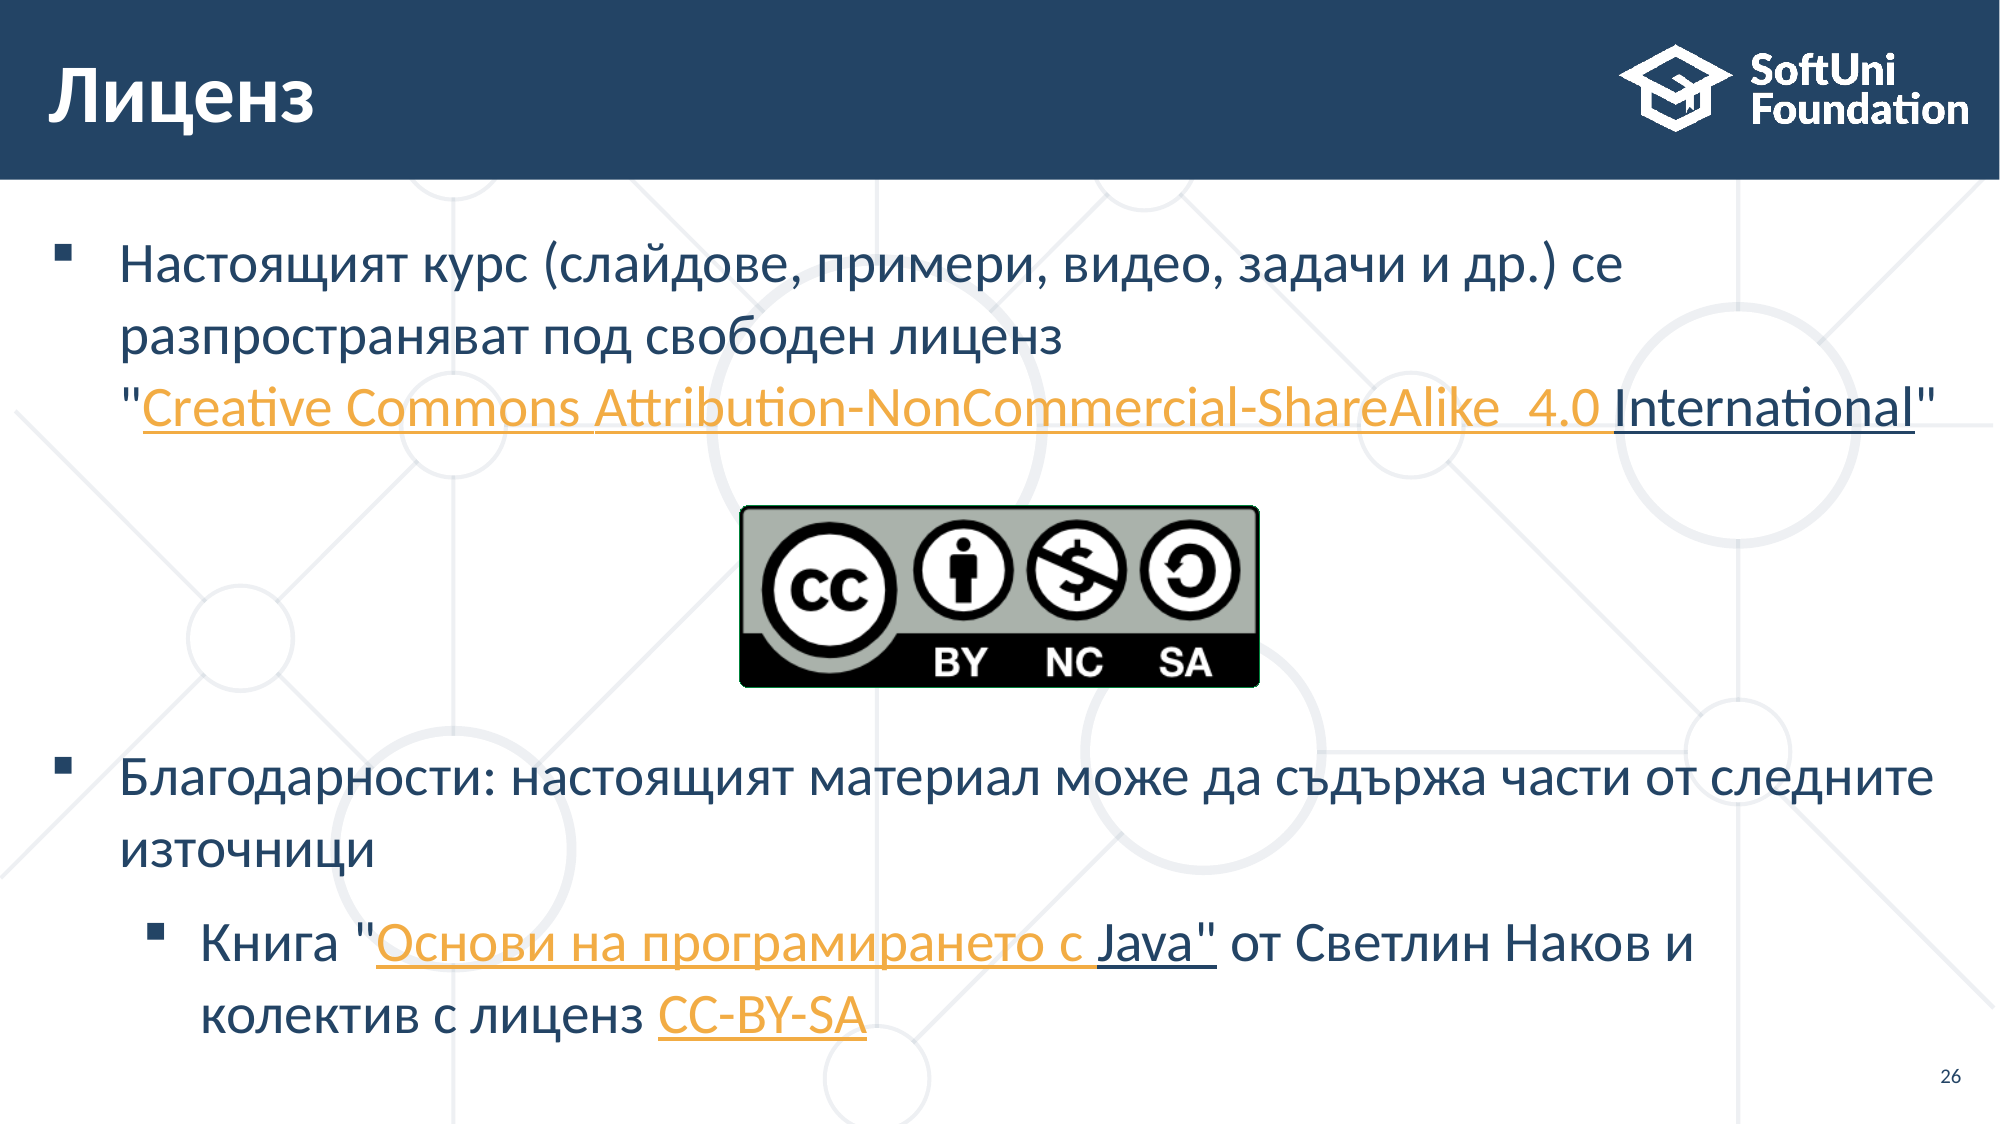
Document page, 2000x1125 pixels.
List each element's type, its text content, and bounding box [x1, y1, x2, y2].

slide_number 26 [1896, 1049, 1968, 1101]
picture [739, 505, 1260, 688]
title Лиценз [31, 16, 1591, 162]
picture [1618, 44, 1968, 132]
list Настоящият курс (слайдове, примери, видео, задачи и др.) се разпространяват под свободен лиценз "Creative Commons Attribution-NonCommercial-ShareAlike 4.0 International" Благодарности: настоящият материал може да съдържа части от следните източници Книга "Основи на програмирането с Java" от Светлин Наков и колектив с лиценз CC-BY-SA [32, 215, 1971, 1069]
